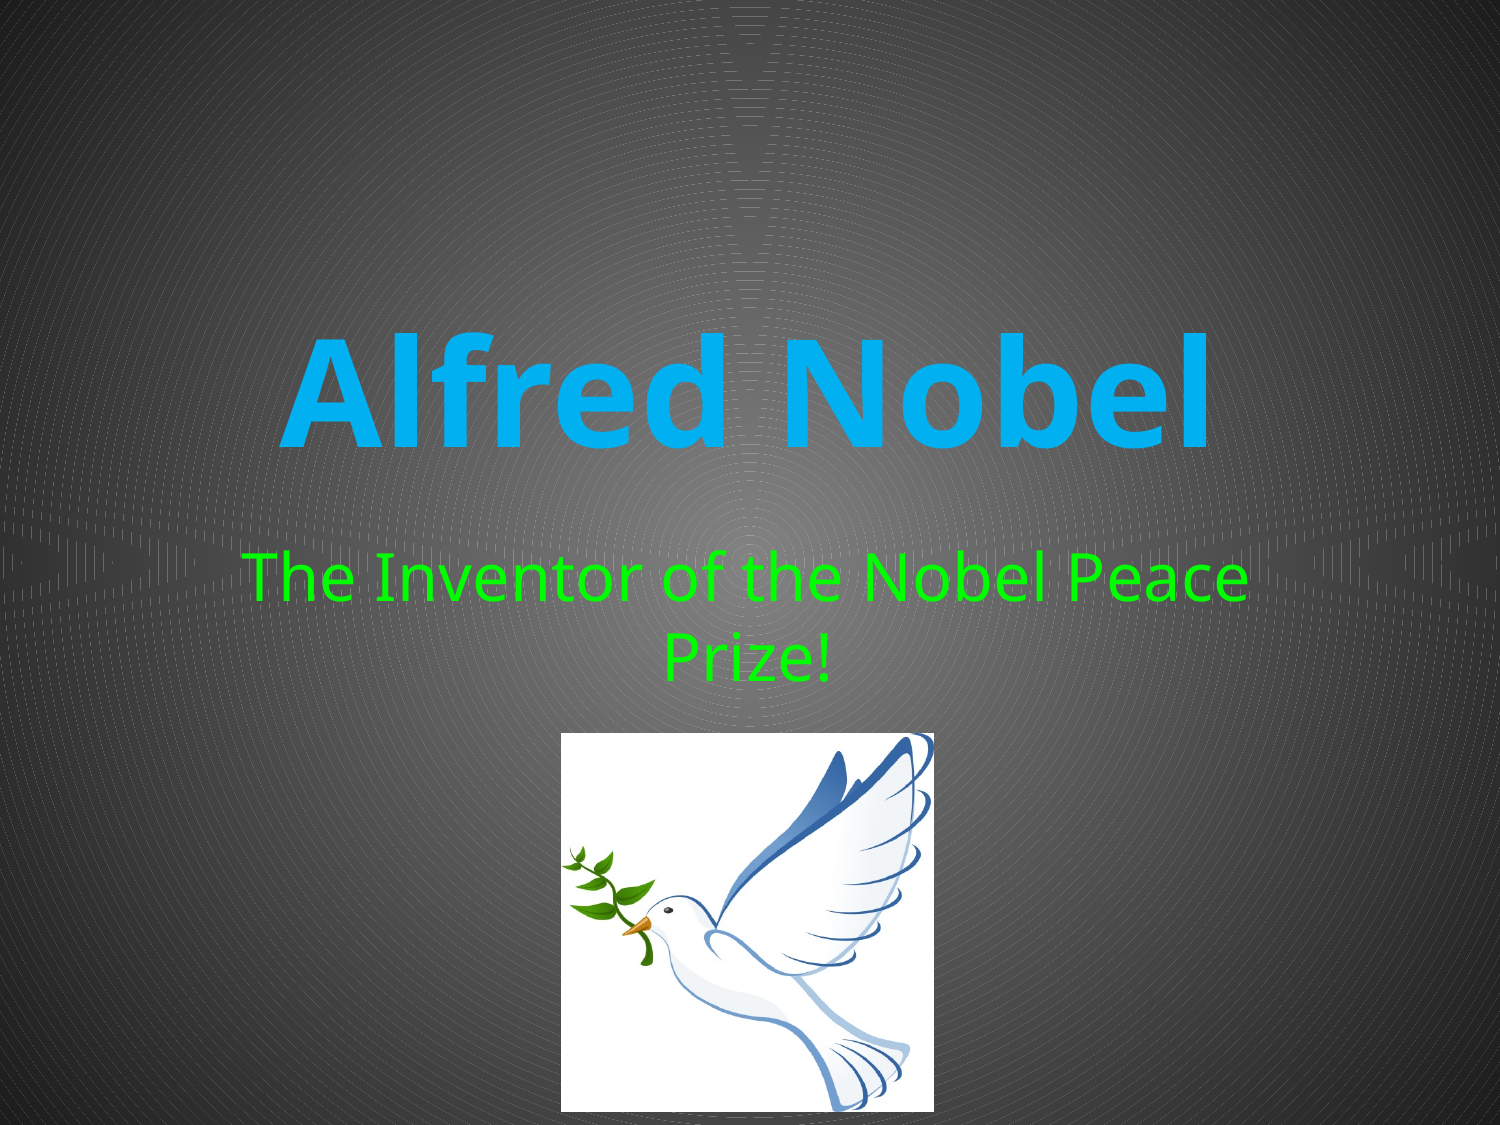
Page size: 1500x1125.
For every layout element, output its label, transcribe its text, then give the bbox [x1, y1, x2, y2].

picture [560, 733, 934, 1112]
subtitle The Inventor of the Nobel Peace Prize! [222, 527, 1273, 815]
title Alfred Nobel [112, 267, 1388, 509]
